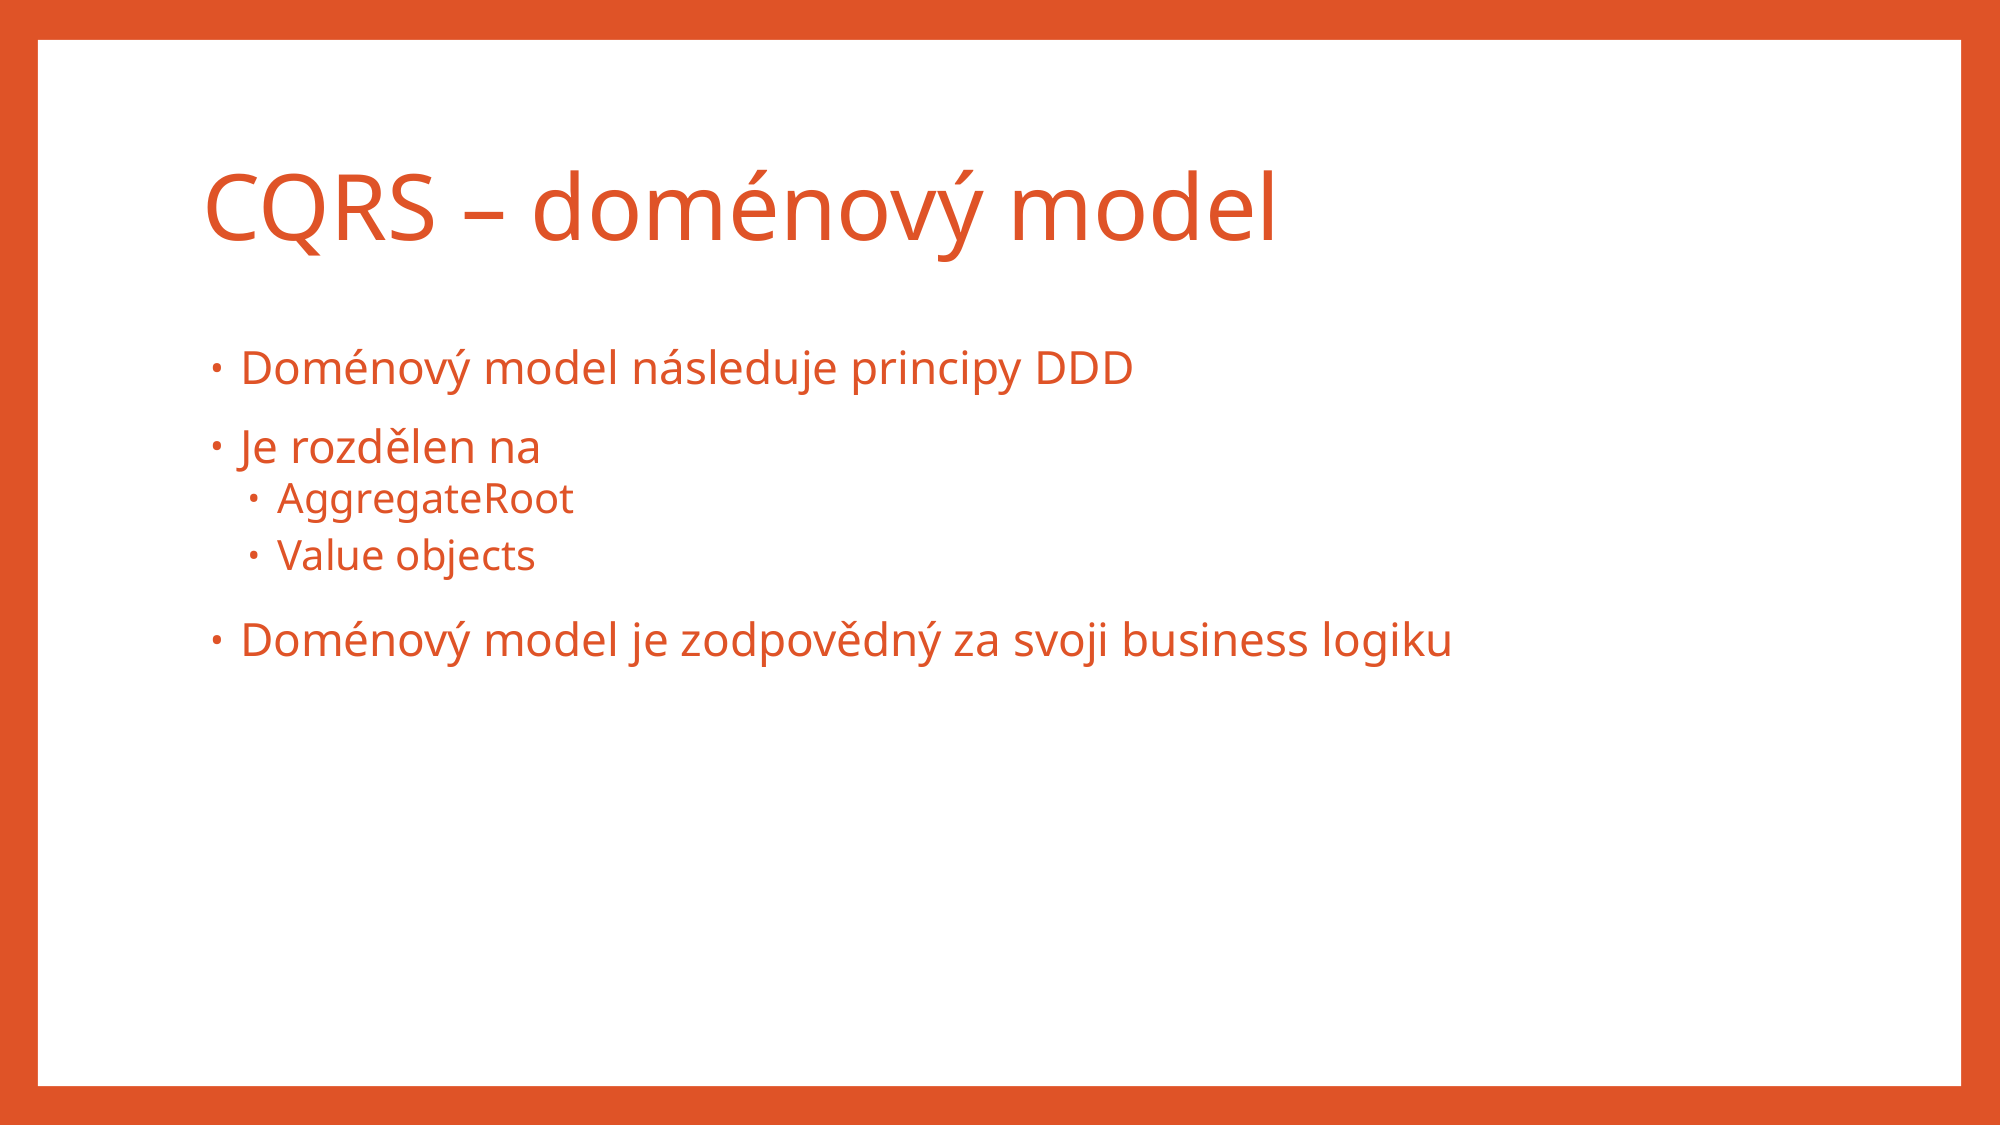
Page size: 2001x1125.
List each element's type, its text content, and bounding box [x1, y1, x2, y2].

title CQRS – doménový model [187, 99, 1808, 323]
list Doménový model následuje principy DDD Je rozdělen na AggregateRoot Value objects Doménový model je zodpovědný za svoji business logiku [187, 337, 1808, 1000]
